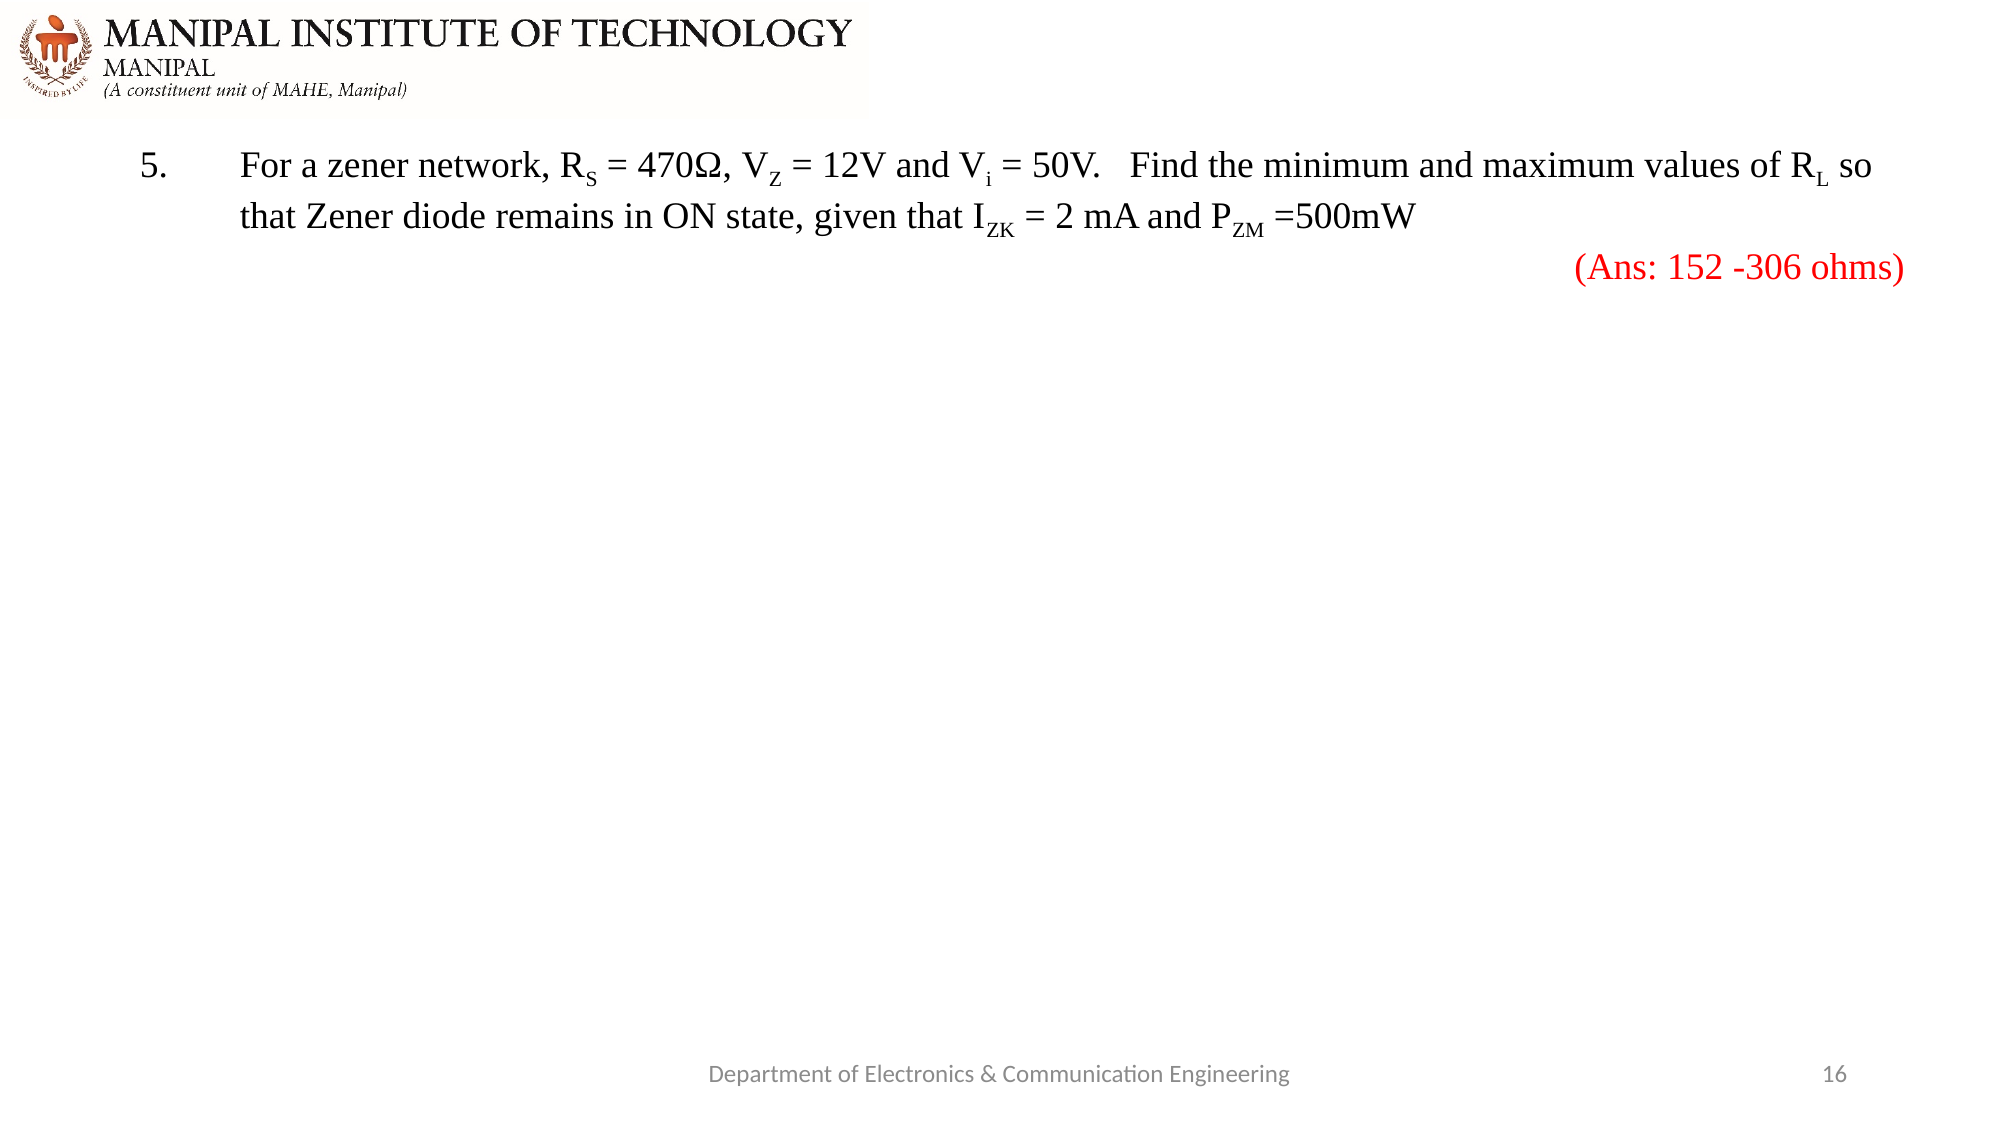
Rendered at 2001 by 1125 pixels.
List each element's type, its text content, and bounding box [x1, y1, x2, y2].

slide_number 16 [1412, 1042, 1863, 1103]
text_box For a zener network, RS = 470Ω, VZ = 12V and Vi = 50V. Find the minimum and maximum values of RL so that Zener diode remains in ON state, given that IZK = 2 mA and PZM =500mW (Ans: 152 -306 ohms) [125, 132, 1932, 340]
picture [0, 2, 869, 119]
footer Department of Electronics & Communication Engineering [662, 1042, 1338, 1103]
